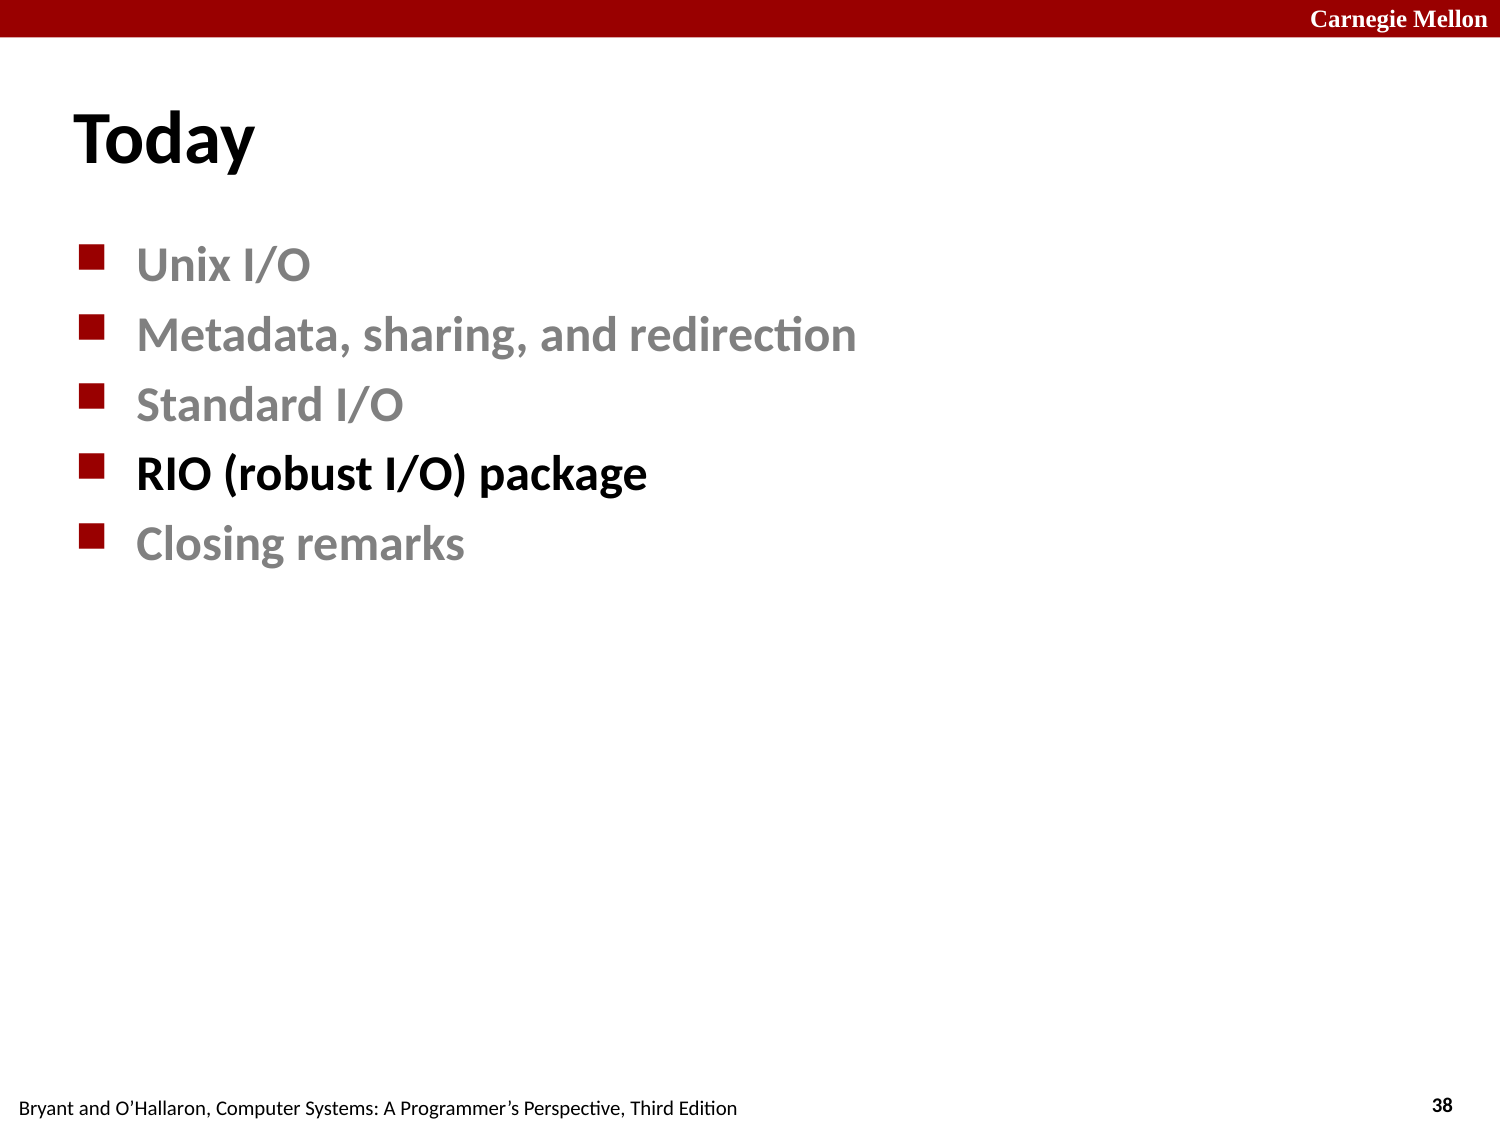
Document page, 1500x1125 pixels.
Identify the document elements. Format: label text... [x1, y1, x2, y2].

list Unix I/O Metadata, sharing, and redirection Standard I/O RIO (robust I/O) package Closing remarks [64, 223, 1361, 1040]
title Today [58, 71, 1305, 197]
